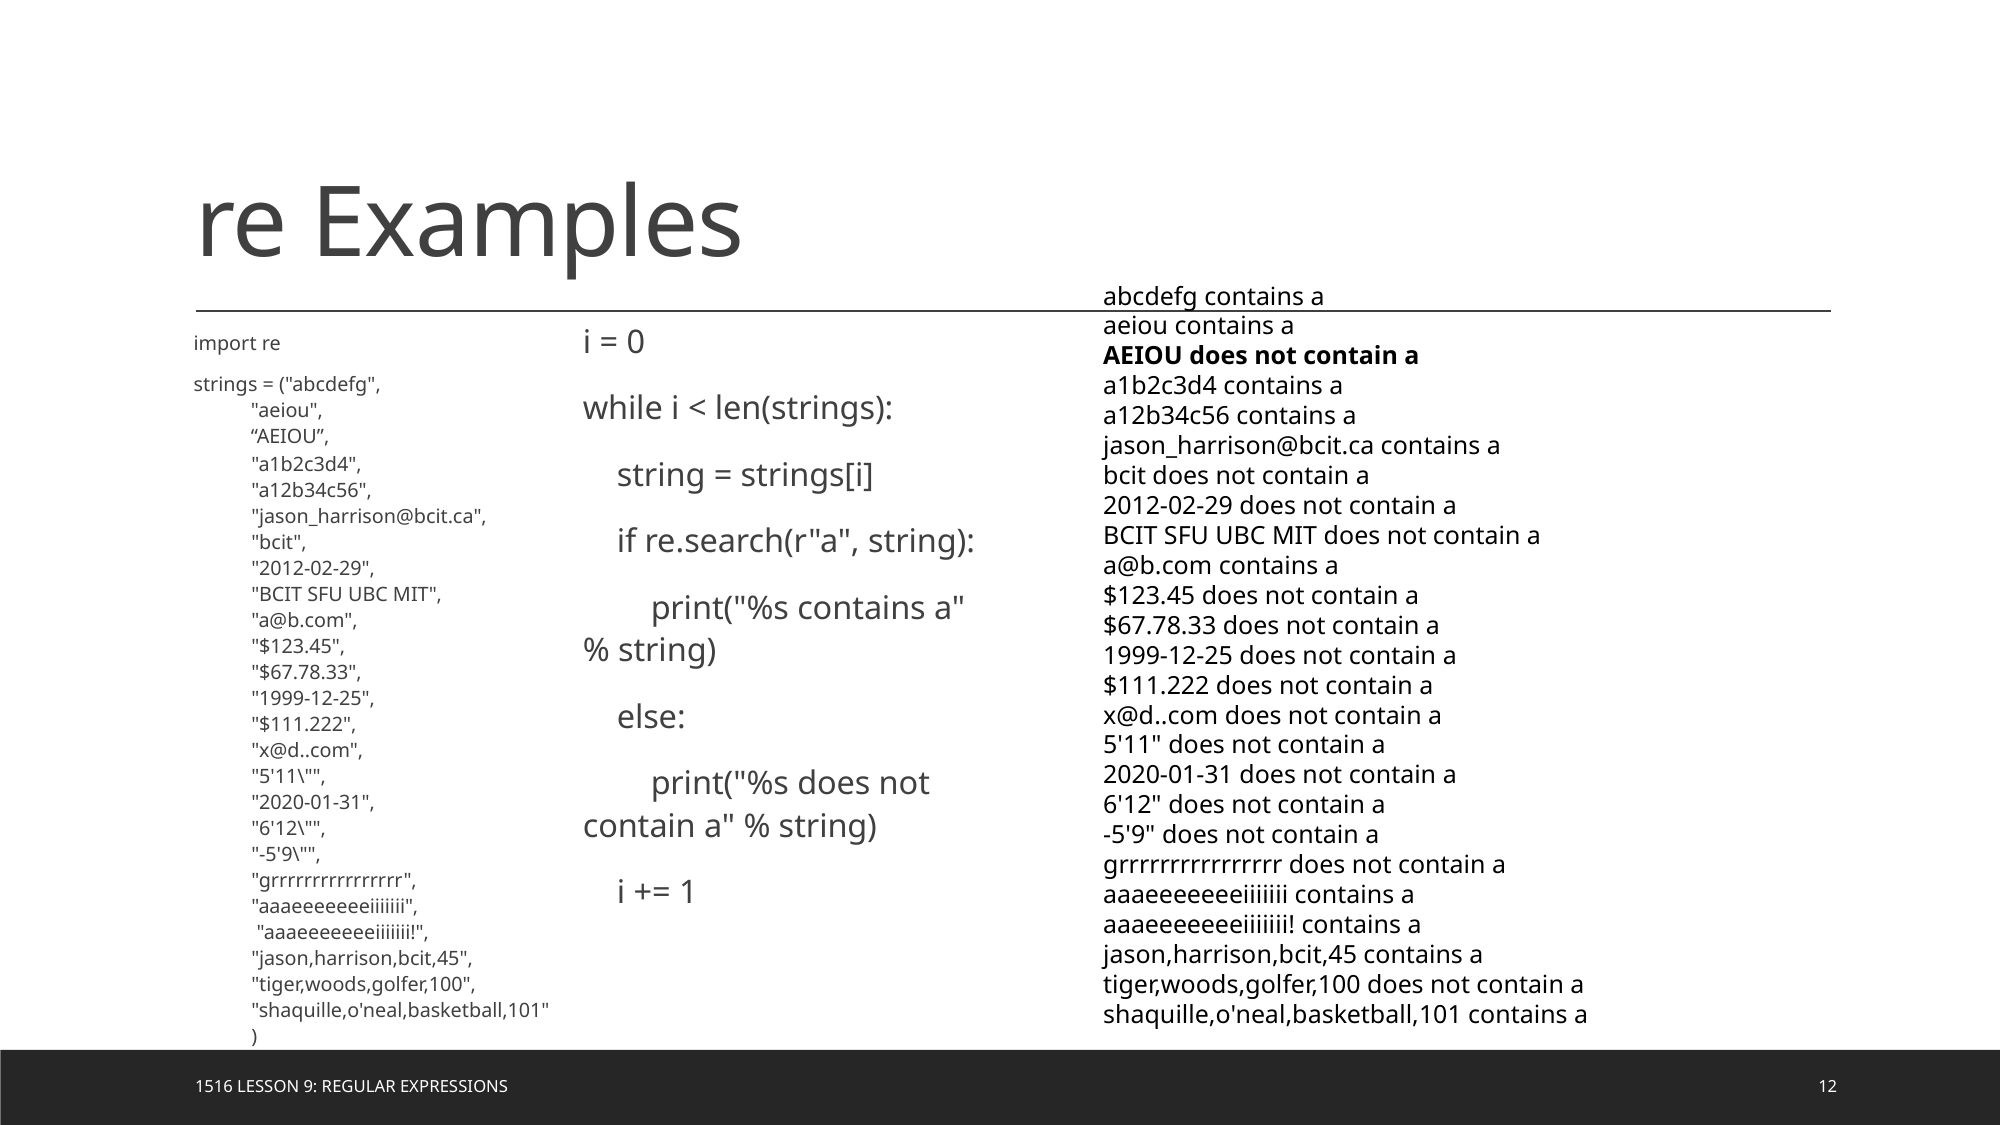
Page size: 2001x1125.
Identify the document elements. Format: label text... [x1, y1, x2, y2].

title re Examples [180, 47, 1830, 285]
list import re strings = ("abcdefg", "aeiou", “AEIOU”, "a1b2c3d4", "a12b34c56", "jason_harrison@bcit.ca", "bcit", "2012-02-29", "BCIT SFU UBC MIT", "a@b.com", "$123.45", "$67.78.33", "1999-12-25", "$111.222", "x@d..com", "5'11\"", "2020-01-31", "6'12\"", "-5'9\"", "grrrrrrrrrrrrrrrr", "aaaeeeeeeeiiiiiii", "aaaeeeeeeeiiiiiii!", "jason,harrison,bcit,45", "tiger,woods,golfer,100", "shaquille,o'neal,basketball,101" ) [180, 321, 942, 1057]
text_box abcdefg contains a aeiou contains a AEIOU does not contain a a1b2c3d4 contains a a12b34c56 contains a jason_harrison@bcit.ca contains a bcit does not contain a 2012-02-29 does not contain a BCIT SFU UBC MIT does not contain a a@b.com contains a $123.45 does not contain a $67.78.33 does not contain a 1999-12-25 does not contain a $111.222 does not contain a x@d..com does not contain a 5'11" does not contain a 2020-01-31 does not contain a 6'12" does not contain a -5'9" does not contain a grrrrrrrrrrrrrrrr does not contain a aaaeeeeeeeiiiiiii contains a aaaeeeeeeeiiiiiii! contains a jason,harrison,bcit,45 contains a tiger,woods,golfer,100 does not contain a shaquille,o'neal,basketball,101 contains a [1088, 272, 1830, 1036]
footer 1516 Lesson 9: Regular Expressions [180, 1057, 1299, 1118]
list i = 0 while i < len(strings): string = strings[i] if re.search(r"a", string): print("%s contains a" % string) else: print("%s does not contain a" % string) i += 1 [560, 309, 1000, 925]
slide_number 12 [1803, 1057, 1932, 1118]
